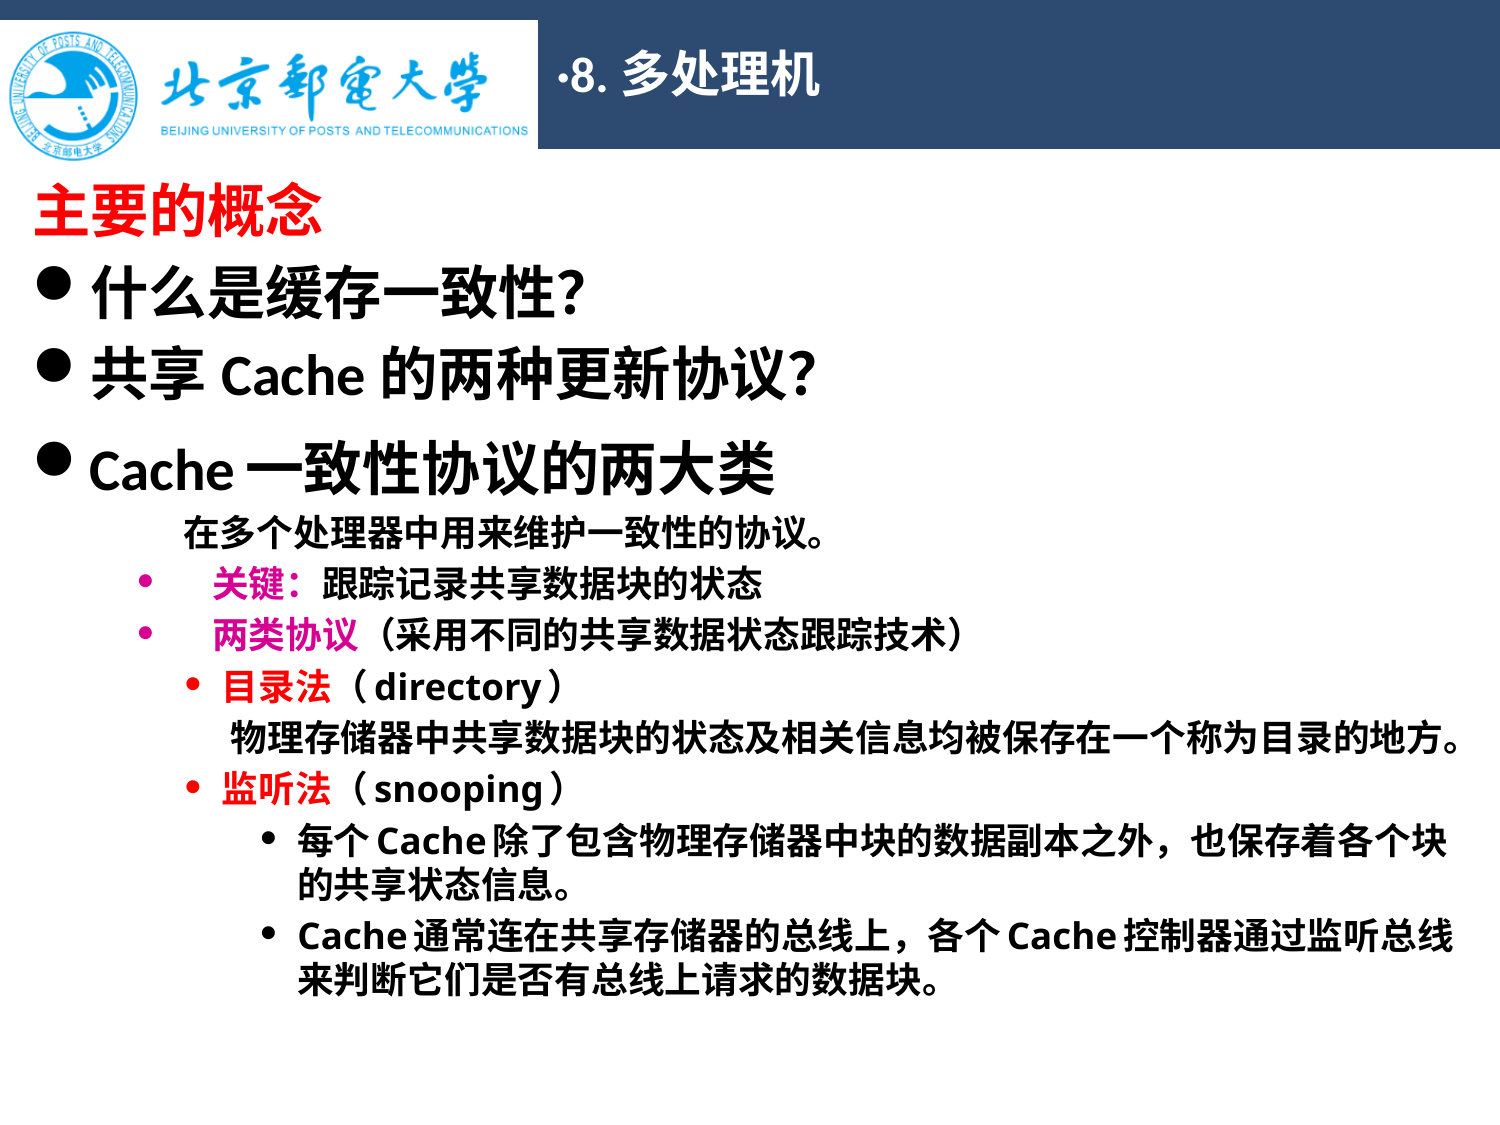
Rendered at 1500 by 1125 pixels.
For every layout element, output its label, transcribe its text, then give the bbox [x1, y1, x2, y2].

title ·8.多处理机 [541, 9, 1500, 136]
picture [0, 20, 538, 167]
text_box Cache一致性协议的两大类 在多个处理器中用来维护一致性的协议。 关键：跟踪记录共享数据块的状态 两类协议（采用不同的共享数据状态跟踪技术） 目录法（directory） 物理存储器中共享数据块的状态及相关信息均被保存在一个称为目录的地方。 监听法（snooping） 每个Cache除了包含物理存储器中块的数据副本之外，也保存着各个块的共享状态信息。 Cache通常连在共享存储器的总线上，各个Cache控制器通过监听总线来判断它们是否有总线上请求的数据块。 [17, 423, 1471, 1012]
list 主要的概念 什么是缓存一致性？ 共享Cache的两种更新协议？ [17, 167, 1495, 1106]
